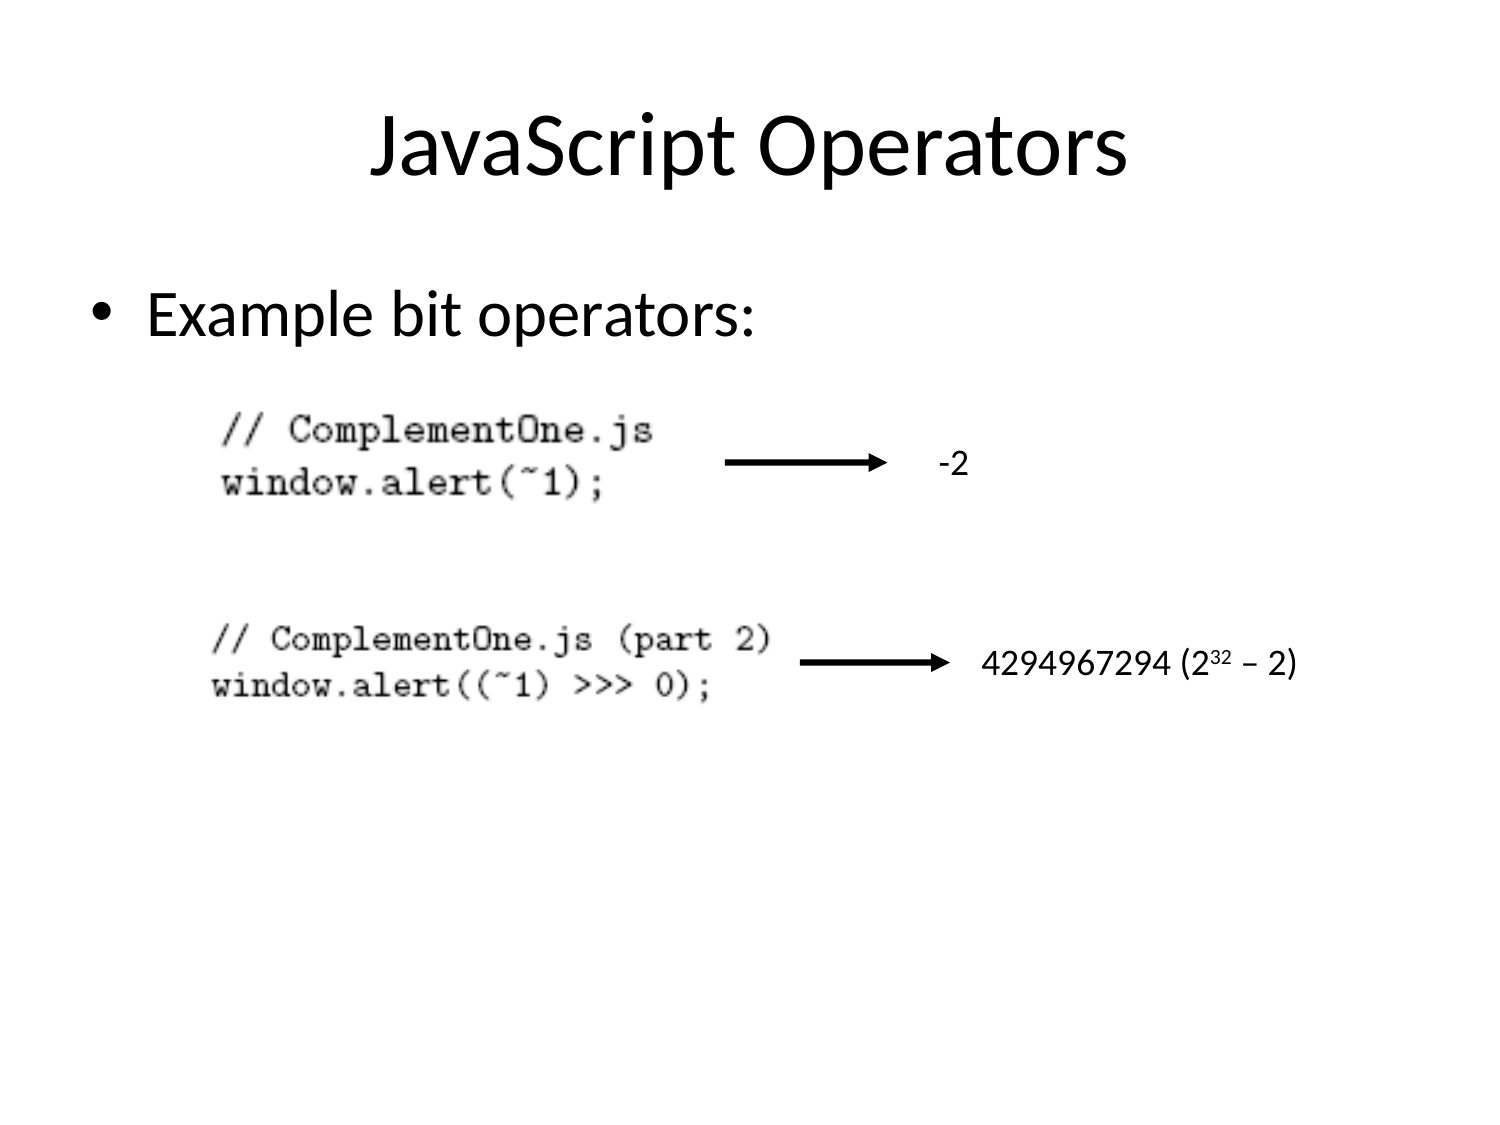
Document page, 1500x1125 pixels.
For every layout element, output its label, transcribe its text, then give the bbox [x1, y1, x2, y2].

picture [199, 399, 701, 515]
picture [199, 612, 788, 719]
title JavaScript Operators [75, 45, 1425, 233]
list Example bit operators: [75, 262, 1425, 1005]
text_box [724, 456, 888, 469]
text_box [799, 656, 950, 669]
text_box -2 [923, 430, 985, 491]
text_box 4294967294 (232 – 2) [966, 630, 1314, 691]
